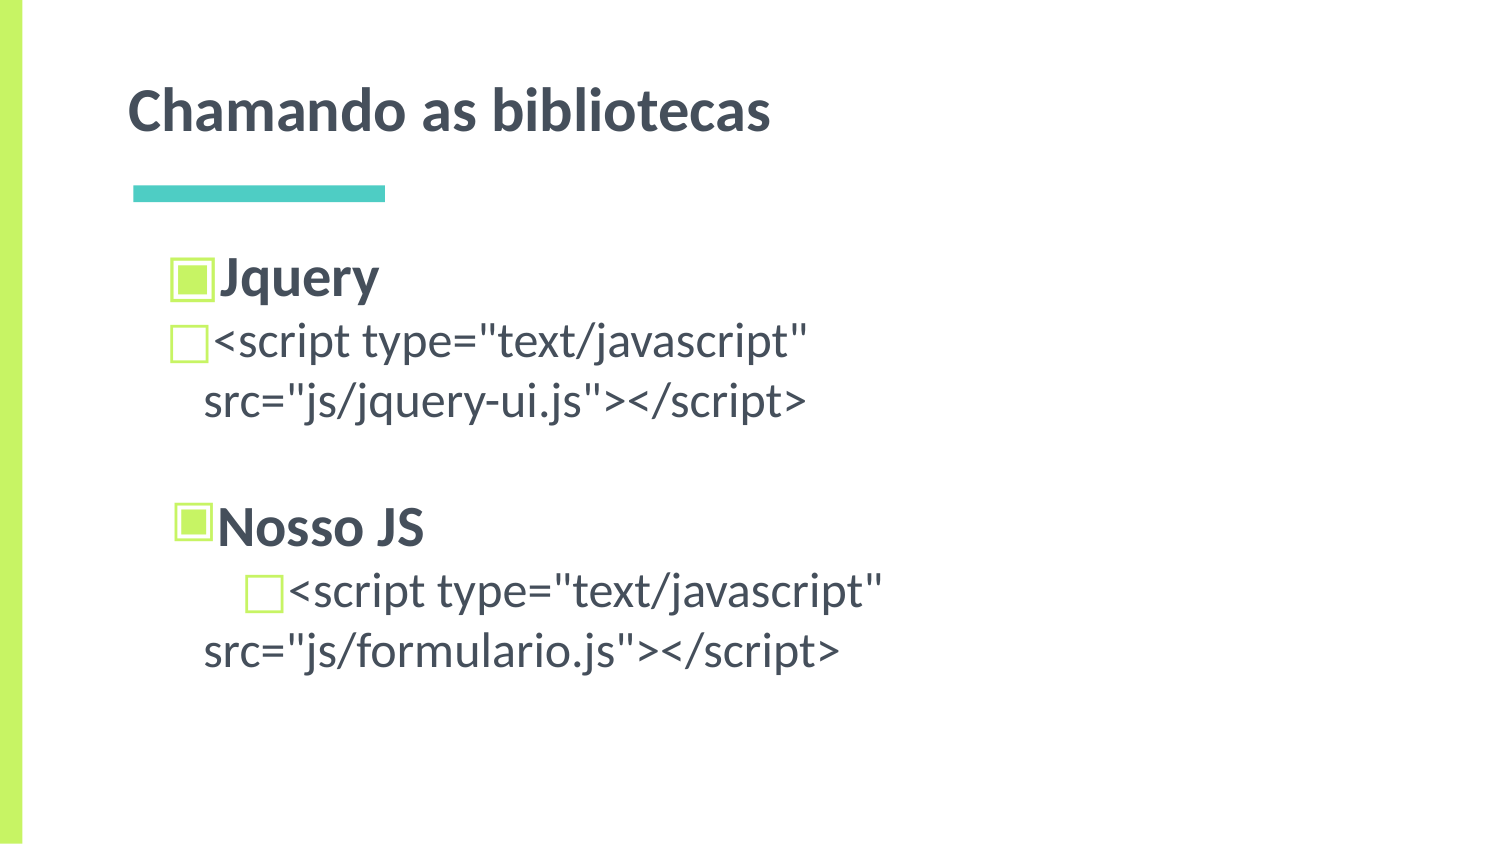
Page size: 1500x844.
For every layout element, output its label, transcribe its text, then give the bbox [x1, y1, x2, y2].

title Chamando as bibliotecas [113, 0, 1387, 159]
list Jquery <script type="text/javascript" src="js/jquery-ui.js"></script> Nosso JS <script type="text/javascript" src="js/formulario.js"></script> [113, 222, 1387, 766]
